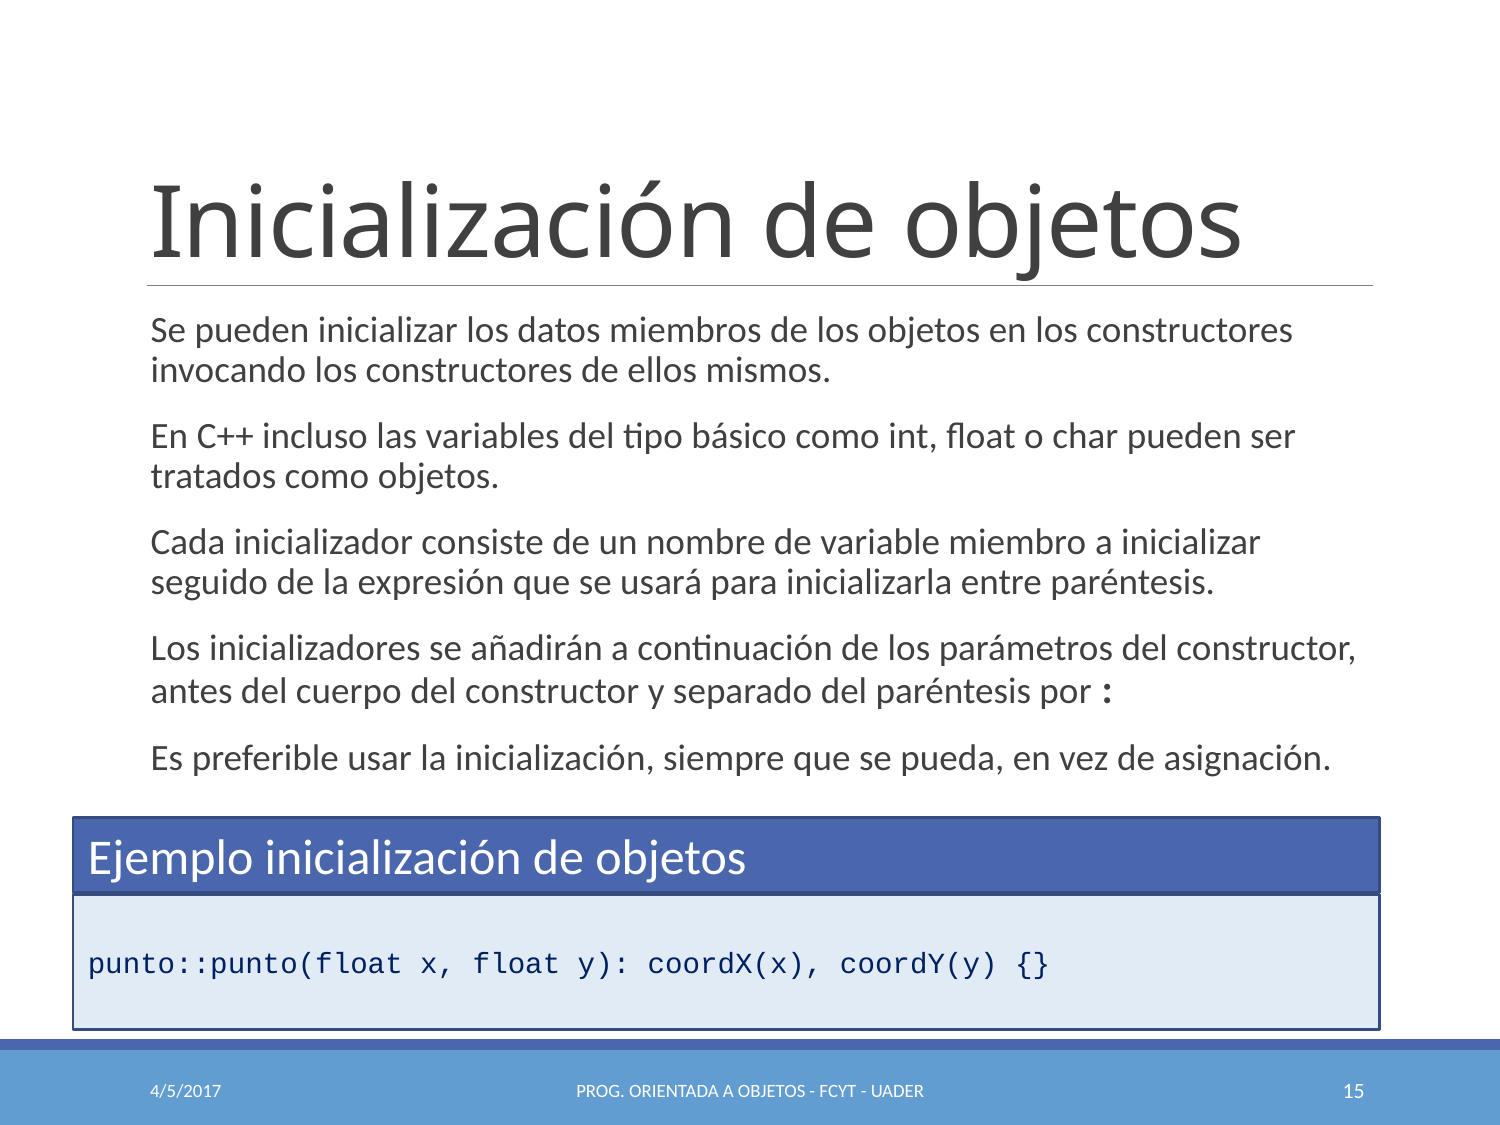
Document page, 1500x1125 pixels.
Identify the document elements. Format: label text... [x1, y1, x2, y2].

slide_number 15 [1218, 1059, 1380, 1120]
title Inicialización de objetos [135, 47, 1373, 285]
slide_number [135, 1059, 440, 1120]
text_box punto::punto(float x, float y): coordX(x), coordY(y) {} [72, 893, 1381, 1031]
text_box Ejemplo inicialización de objetos [72, 816, 1381, 893]
footer Prog. Orientada a Objetos - FCyT - UADER [453, 1059, 1047, 1120]
list Se pueden inicializar los datos miembros de los objetos en los constructores invocando los constructores de ellos mismos. En C++ incluso las variables del tipo básico como int, float o char pueden ser tratados como objetos. Cada inicializador consiste de un nombre de variable miembro a inicializar seguido de la expresión que se usará para inicializarla entre paréntesis. Los inicializadores se añadirán a continuación de los parámetros del constructor, antes del cuerpo del constructor y separado del paréntesis por : Es preferible usar la inicialización, siempre que se pueda, en vez de asignación. [135, 302, 1373, 796]
